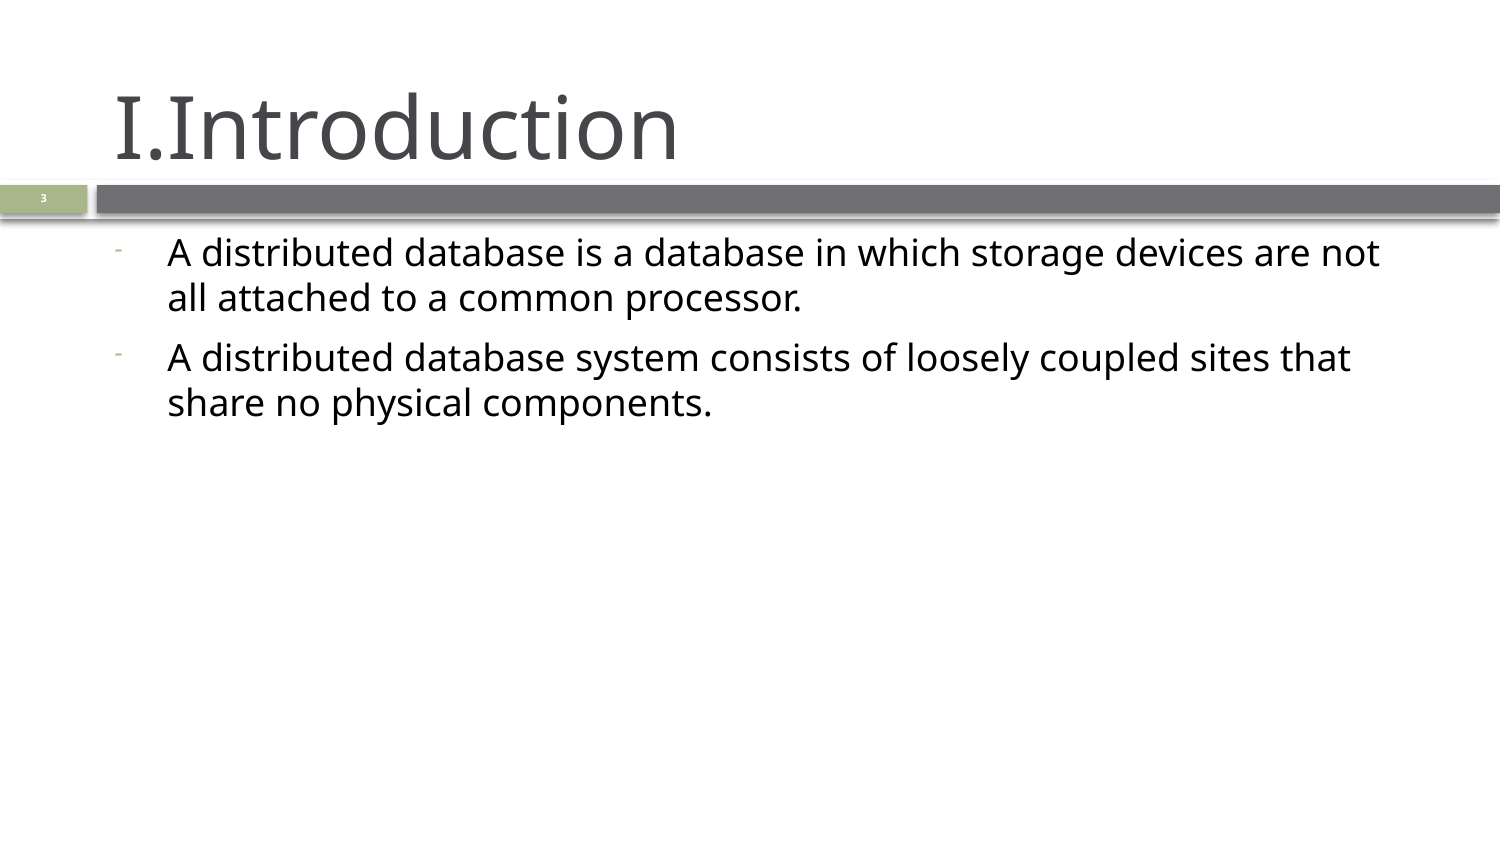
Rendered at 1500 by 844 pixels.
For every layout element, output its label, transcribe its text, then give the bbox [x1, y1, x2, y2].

list A distributed database is a database in which storage devices are not all attached to a common processor. A distributed database system consists of loosely coupled sites that share no physical components. [99, 221, 1438, 760]
title I.Introduction [99, 19, 1438, 185]
slide_number 3 [0, 184, 88, 215]
